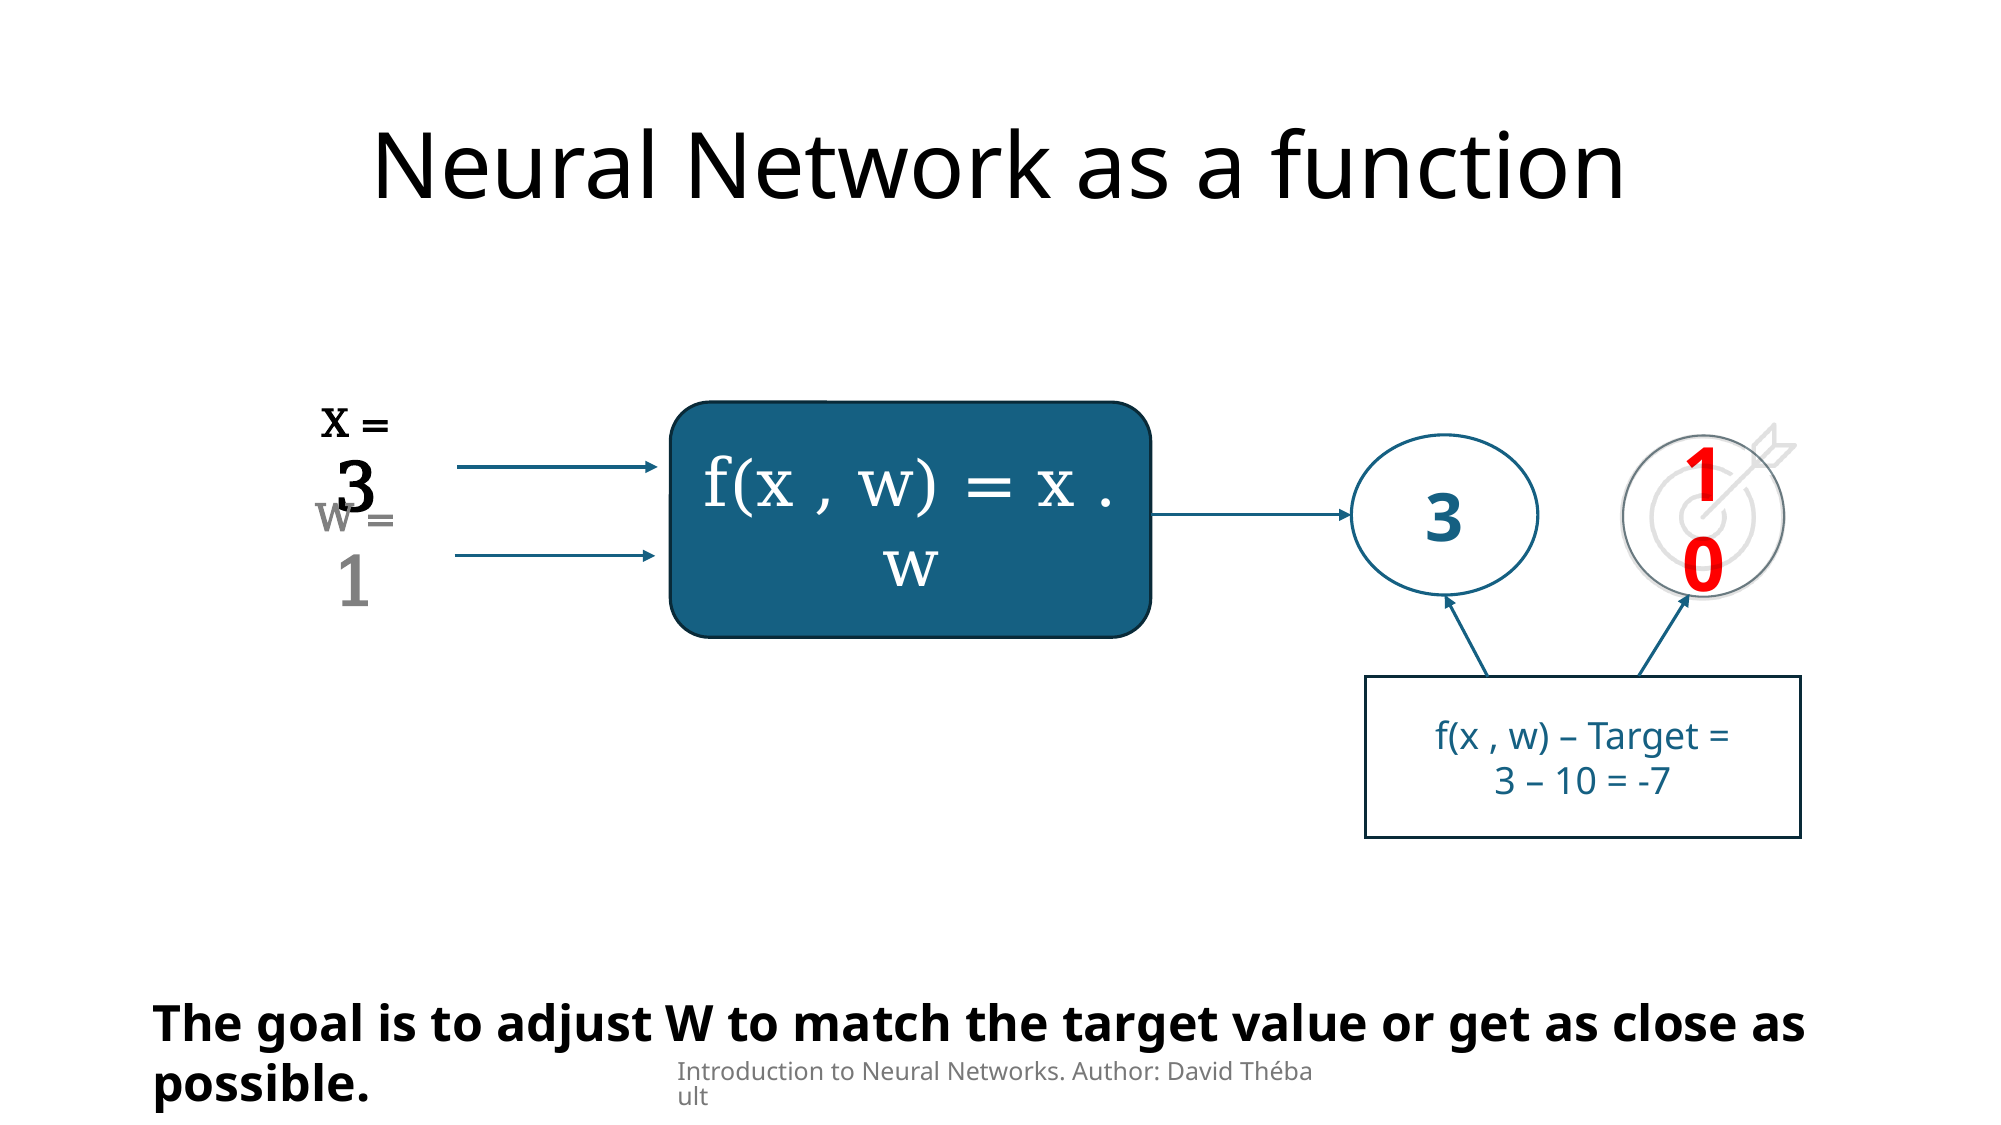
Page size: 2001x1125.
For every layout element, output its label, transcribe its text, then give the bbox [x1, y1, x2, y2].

text_box f(x , w) = x . w [668, 400, 1153, 639]
text_box 3 [1349, 433, 1540, 597]
text_box f(x , w) – Target = 3 – 10 = -7 [1364, 675, 1802, 839]
text_box The goal is to adjust W to match the target value or get as close as possible. [137, 984, 1907, 1119]
text_box X = 3 [254, 388, 459, 501]
footer Introduction to Neural Networks. Author: David Thébault [662, 1042, 1338, 1103]
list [1596, 404, 1816, 623]
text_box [1444, 594, 1489, 678]
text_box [1638, 593, 1691, 677]
title Neural Network as a function [137, 59, 1863, 278]
text_box W = 1 [238, 474, 472, 638]
